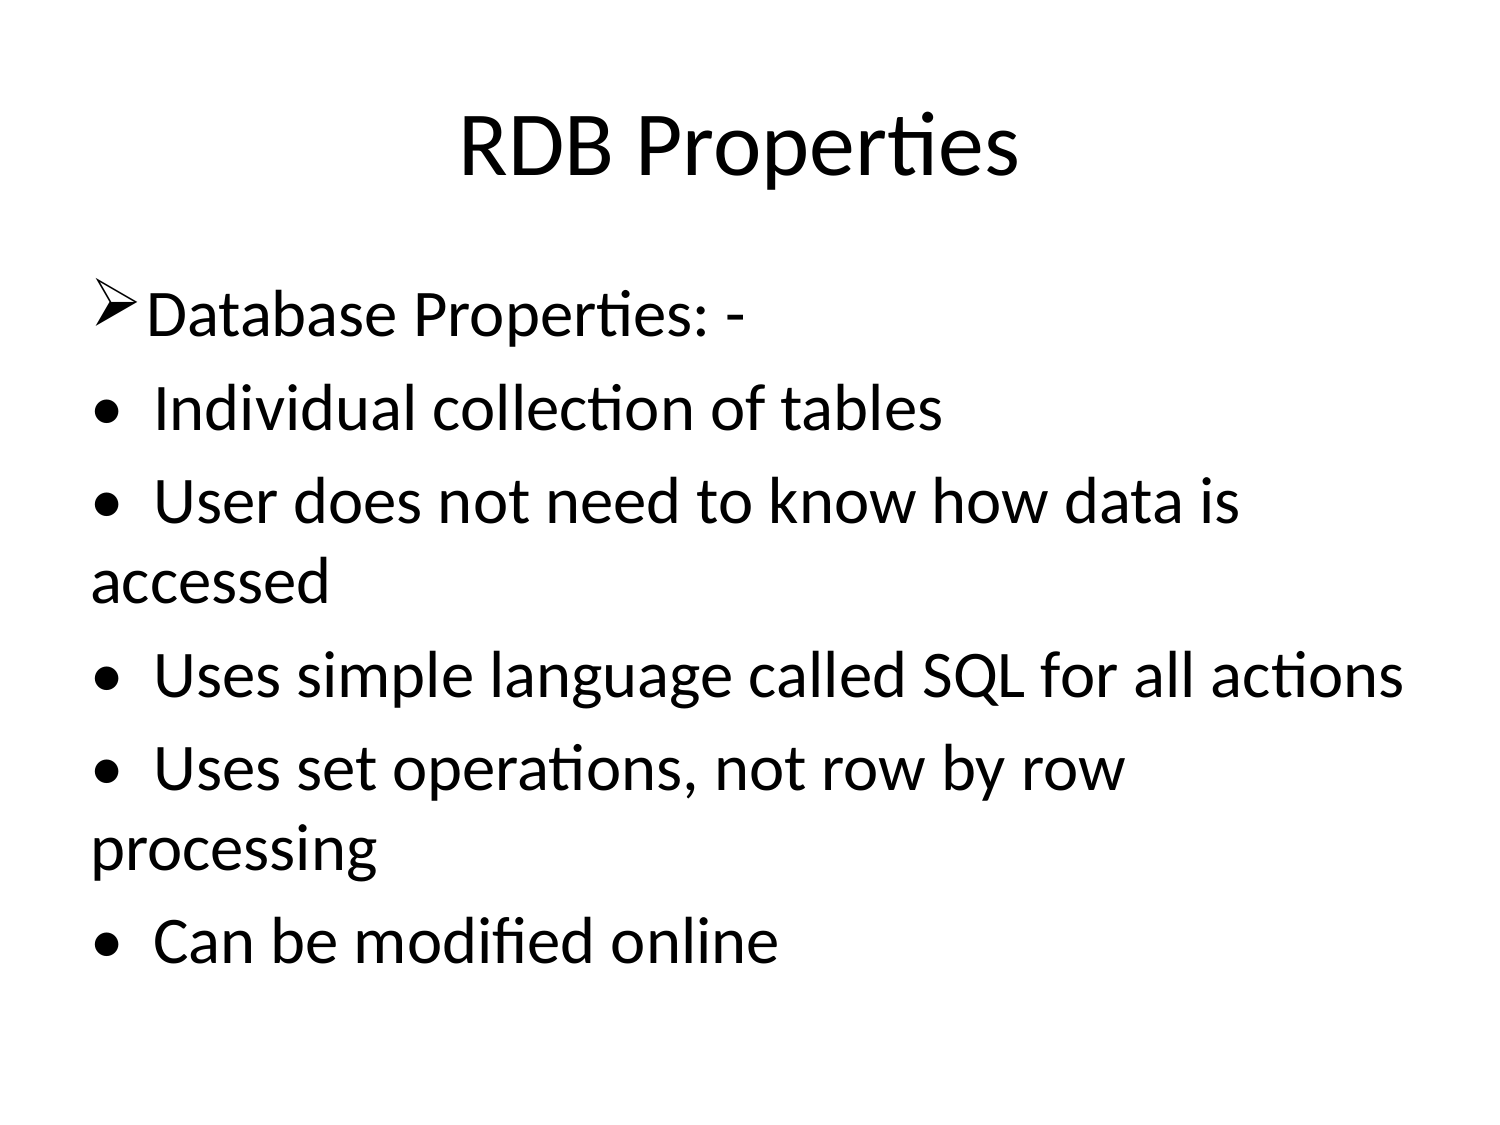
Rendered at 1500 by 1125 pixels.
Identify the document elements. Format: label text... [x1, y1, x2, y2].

list Database Properties: - • Individual collection of tables • User does not need to know how data is accessed • Uses simple language called SQL for all actions • Uses set operations, not row by row processing • Can be modified online [75, 262, 1425, 1005]
title RDB Properties [75, 45, 1425, 233]
